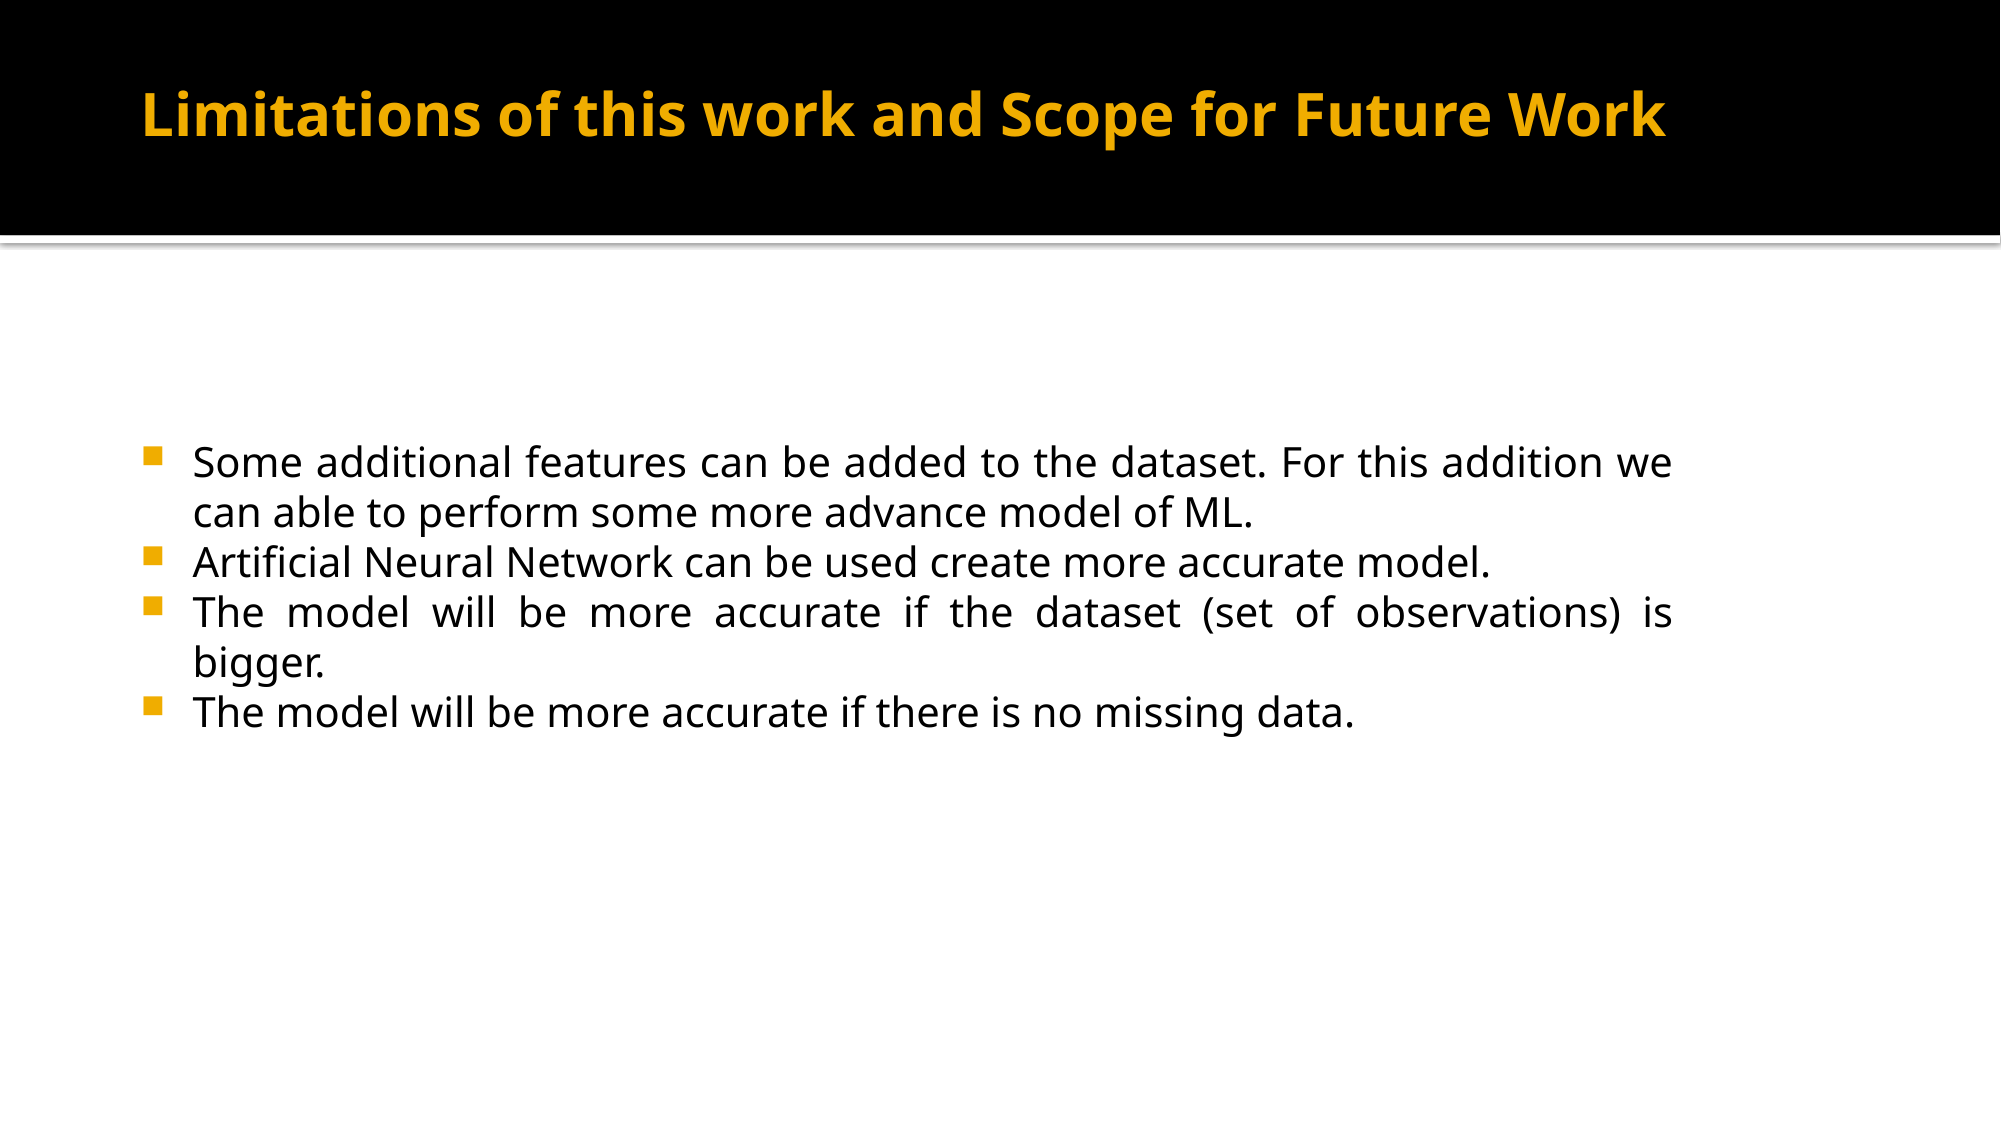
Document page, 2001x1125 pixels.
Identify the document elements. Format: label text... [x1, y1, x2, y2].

title Limitations of this work and Scope for Future Work [111, 60, 1689, 238]
list Some additional features can be added to the dataset. For this addition we can able to perform some more advance model of ML. Artificial Neural Network can be used create more accurate model. The model will be more accurate if the dataset (set of observations) is bigger. The model will be more accurate if there is no missing data. [111, 420, 1689, 974]
